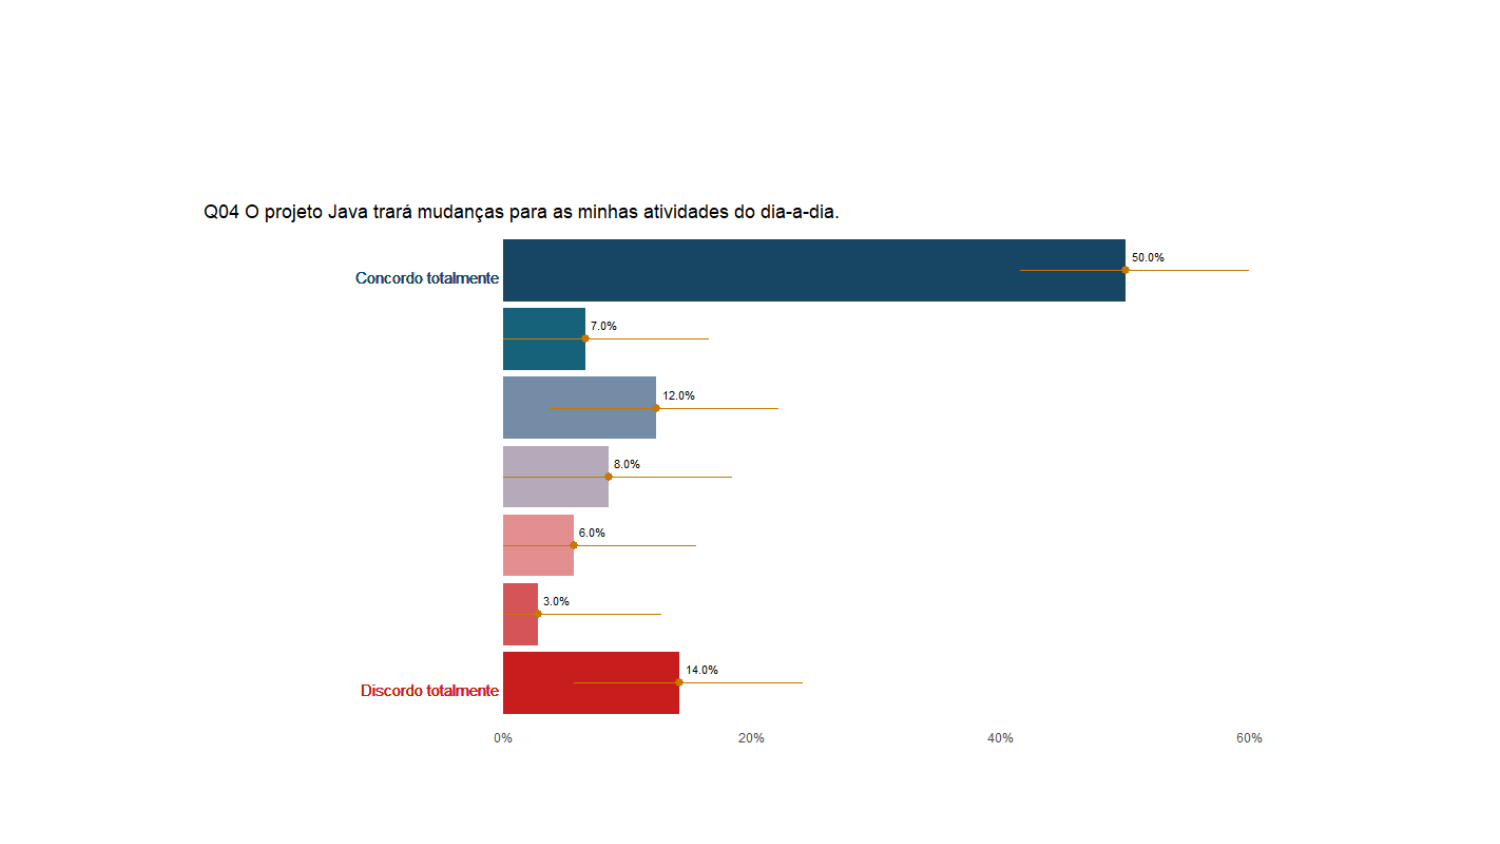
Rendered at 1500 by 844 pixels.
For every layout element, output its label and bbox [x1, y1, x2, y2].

picture [193, 195, 1307, 753]
